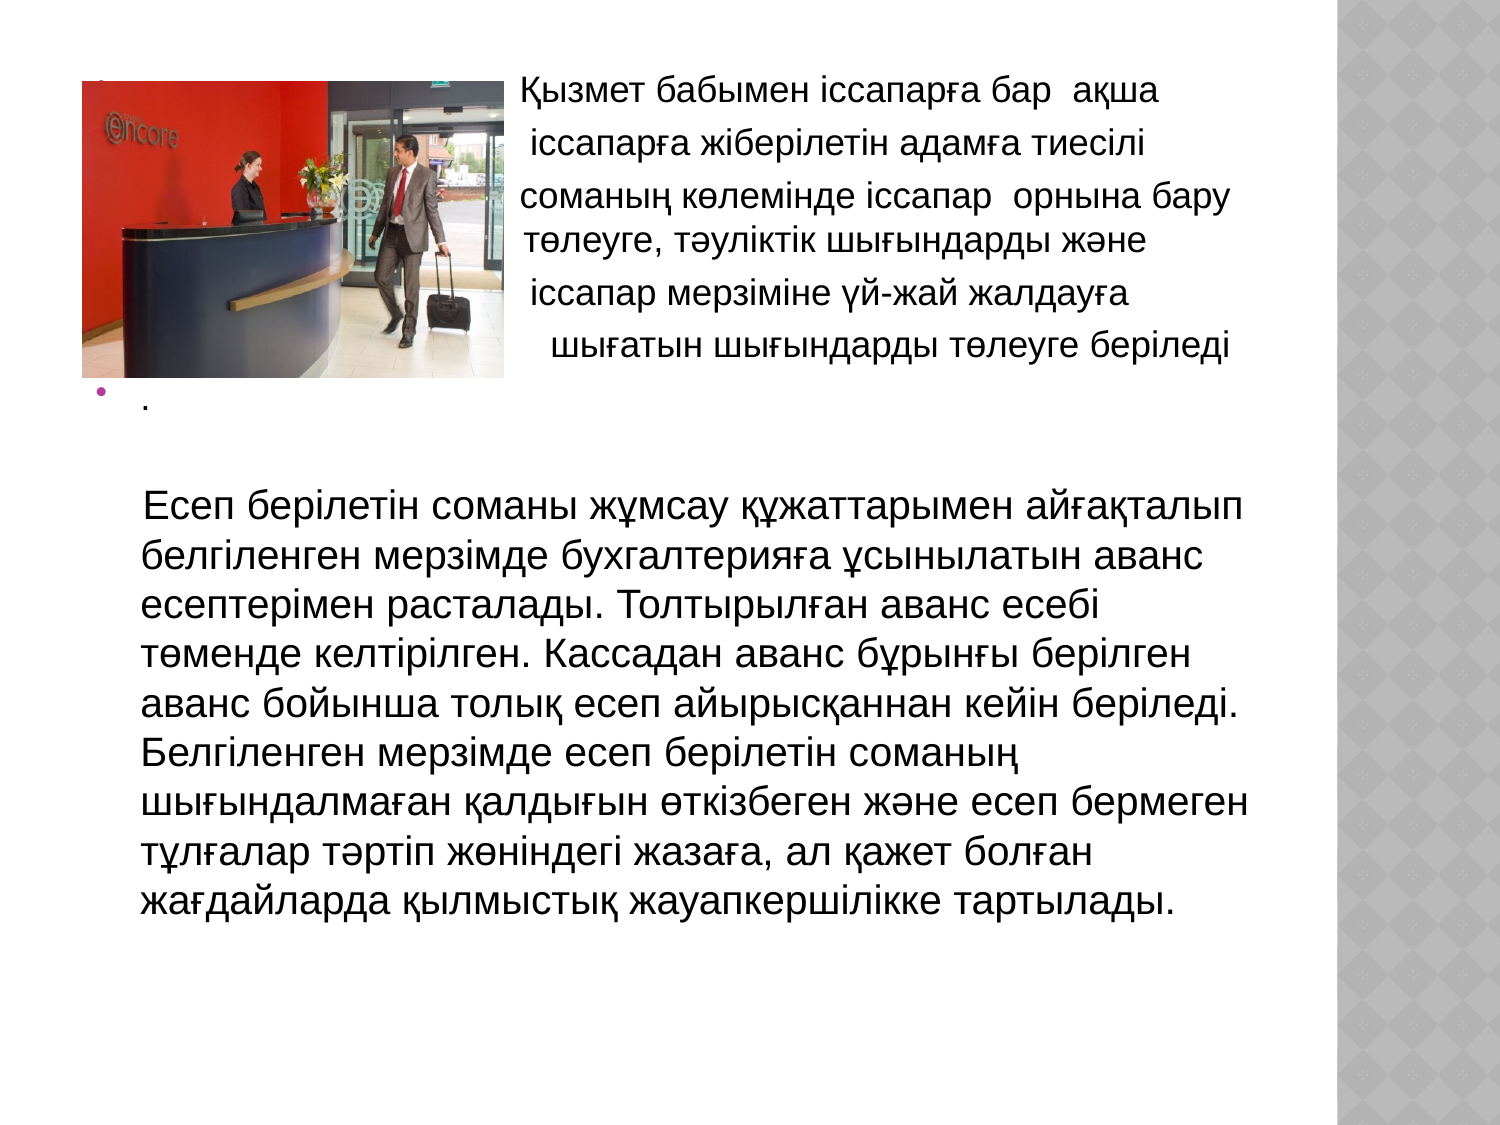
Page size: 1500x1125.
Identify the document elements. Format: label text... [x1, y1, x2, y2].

list Қызмет бабымен іссапарға бар ақша іссапарға жіберілетін адамға тиесілі соманың көлемінде іссапар орнына бару және қайту жолына төлеуге, тәуліктік шығындарды және іссапар мерзіміне үй-жай жалдауға шығатын шығындарды төлеуге беріледі . Есеп берілетін соманы жұмсау құжаттарымен айғақталып белгіленген мерзімде бухгалтерияға ұсынылатын аванс есептерімен расталады. Толтырылған аванс есебі төменде келтірілген. Кассадан аванс бұрынғы берілген аванс бойынша толық есеп айырысқаннан кейін беріледі. Белгіленген мерзімде есеп берілетін соманың шығындалмаған қалдығын өткізбеген және есеп бермеген тұлғалар тәртіп жөніндегі жазаға, ал қажет болған жағдайларда қылмыстық жауапкершілікке тартылады. [82, 58, 1270, 961]
picture [81, 81, 505, 378]
